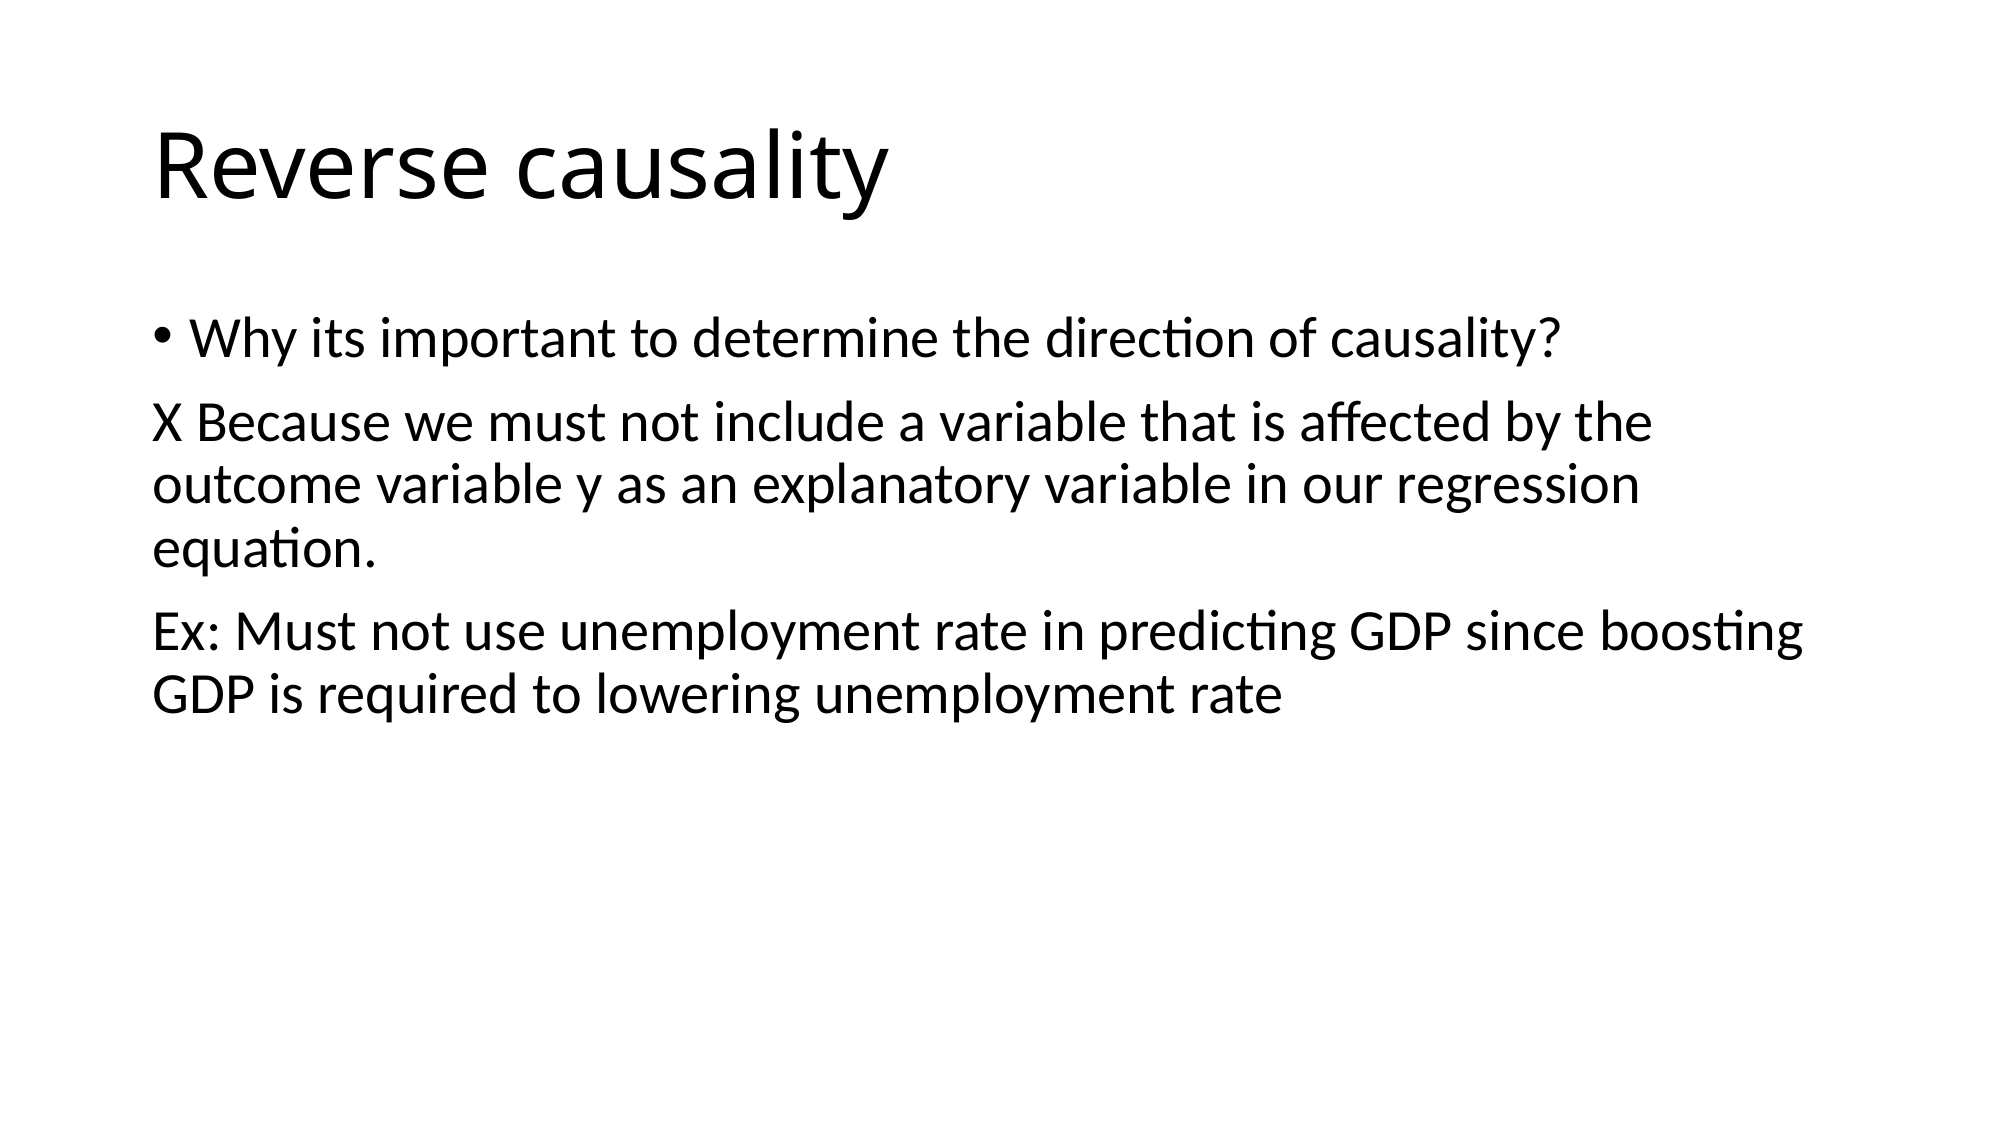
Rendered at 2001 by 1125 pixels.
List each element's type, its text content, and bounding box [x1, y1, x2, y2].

title Reverse causality [137, 59, 1863, 278]
list Why its important to determine the direction of causality? X Because we must not include a variable that is affected by the outcome variable y as an explanatory variable in our regression equation. Ex: Must not use unemployment rate in predicting GDP since boosting GDP is required to lowering unemployment rate [137, 299, 1863, 1014]
